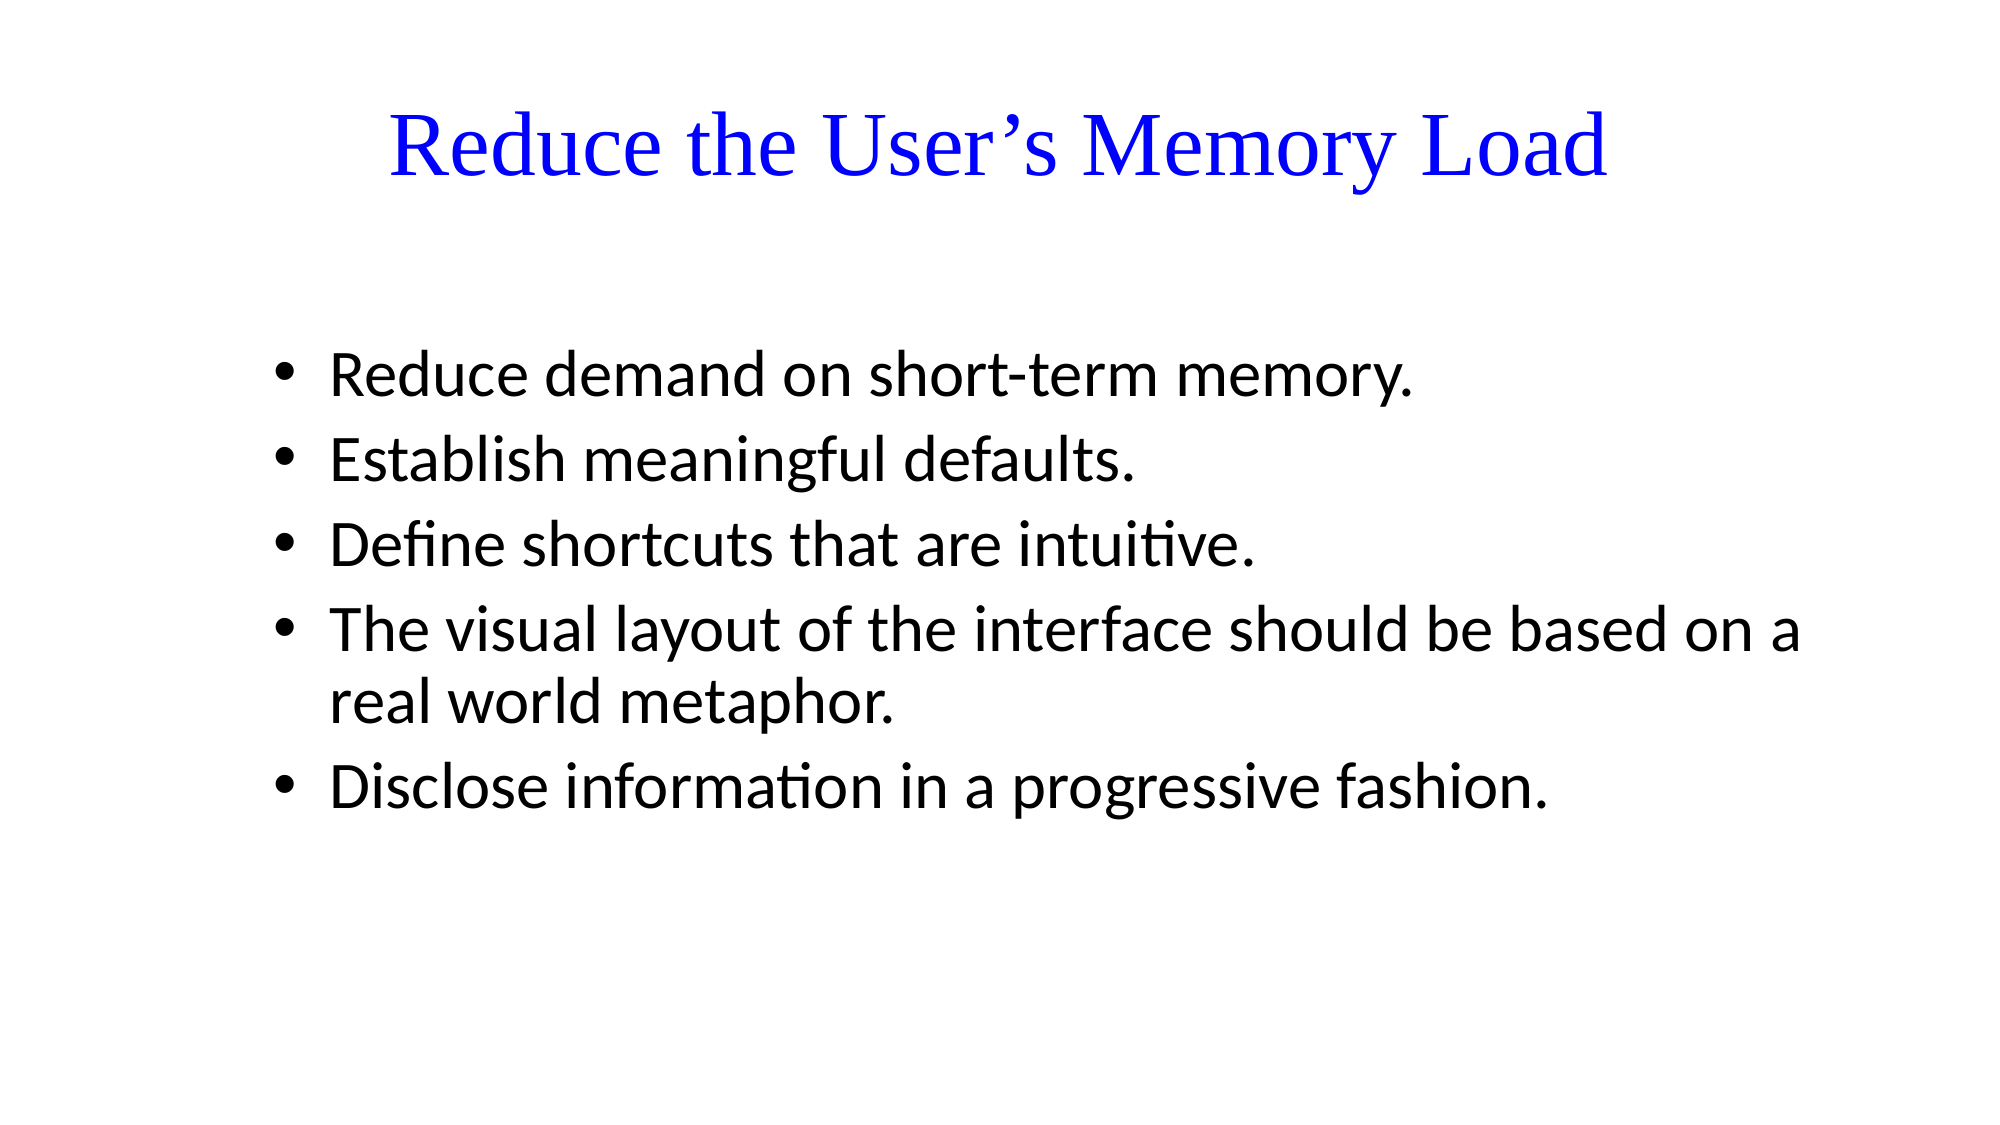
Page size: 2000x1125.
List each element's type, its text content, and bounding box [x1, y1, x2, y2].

title Reduce the User’s Memory Load [99, 45, 1900, 233]
list Reduce demand on short-term memory. Establish meaningful defaults. Define shortcuts that are intuitive. The visual layout of the interface should be based on a real world metaphor. Disclose information in a progressive fashion. [258, 331, 1867, 1006]
